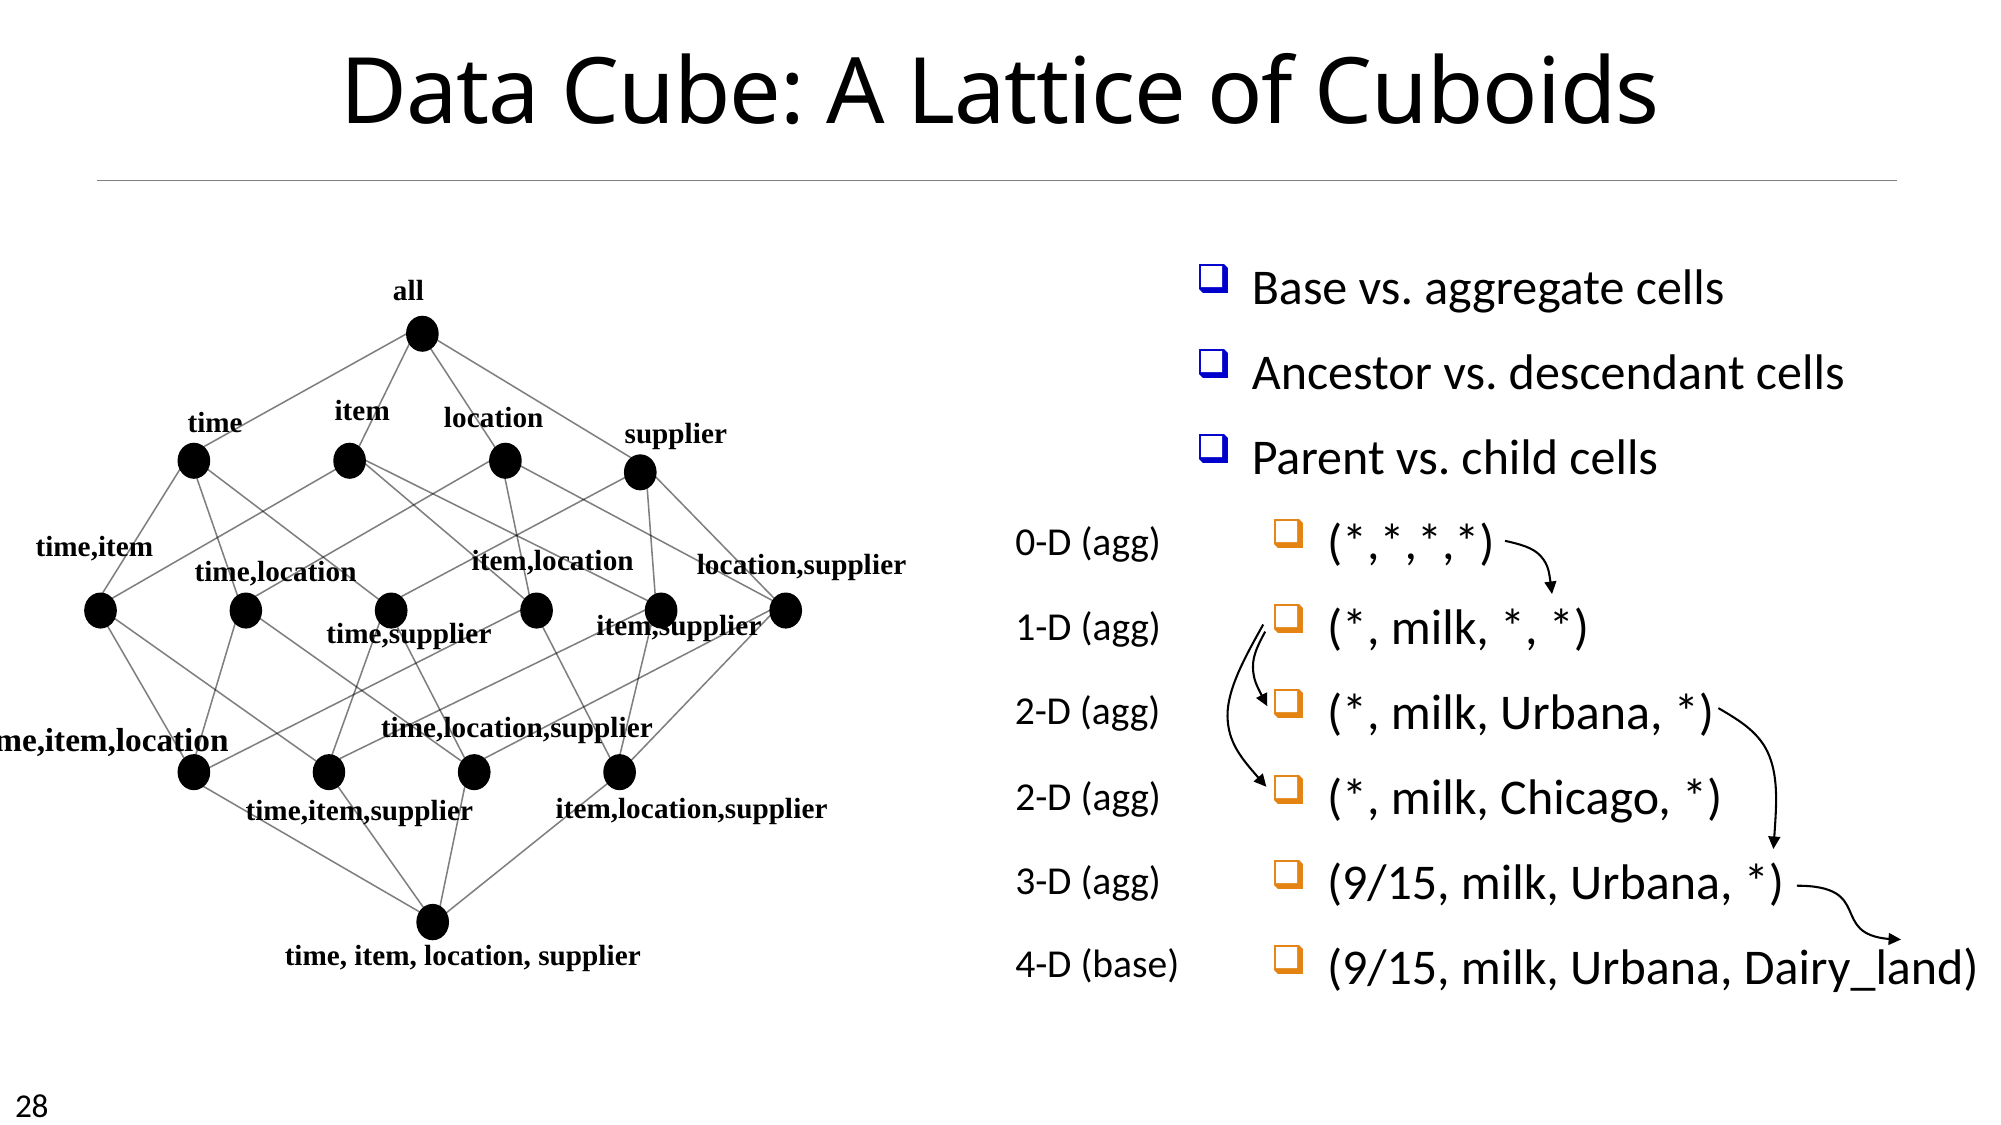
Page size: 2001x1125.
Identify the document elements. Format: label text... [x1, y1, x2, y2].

text_box 0-D (agg) [1000, 508, 1178, 572]
text_box 2-D (agg) [1000, 677, 1234, 740]
text_box [1226, 623, 1267, 787]
text_box 2-D (agg) [1000, 763, 1223, 826]
text_box 4-D (base) [1000, 930, 1211, 993]
text_box 3-D (agg) [1000, 847, 1202, 910]
title Data Cube: A Lattice of Cuboids [0, 37, 2000, 150]
text_box [1264, 631, 1268, 707]
text_box [1504, 539, 1557, 594]
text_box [15, 263, 923, 980]
text_box [1717, 707, 1781, 849]
list Base vs. aggregate cells Ancestor vs. descendant cells Parent vs. child cells (*,*,*,*) (*, milk, *, *) (*, milk, Urbana, *) (*, milk, Chicago, *) (9/15, milk, Urbana, *) (9/15, milk, Urbana, Dairy_land) [1180, 246, 2000, 1102]
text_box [1796, 885, 1902, 940]
text_box 1-D (agg) [1000, 593, 1225, 656]
